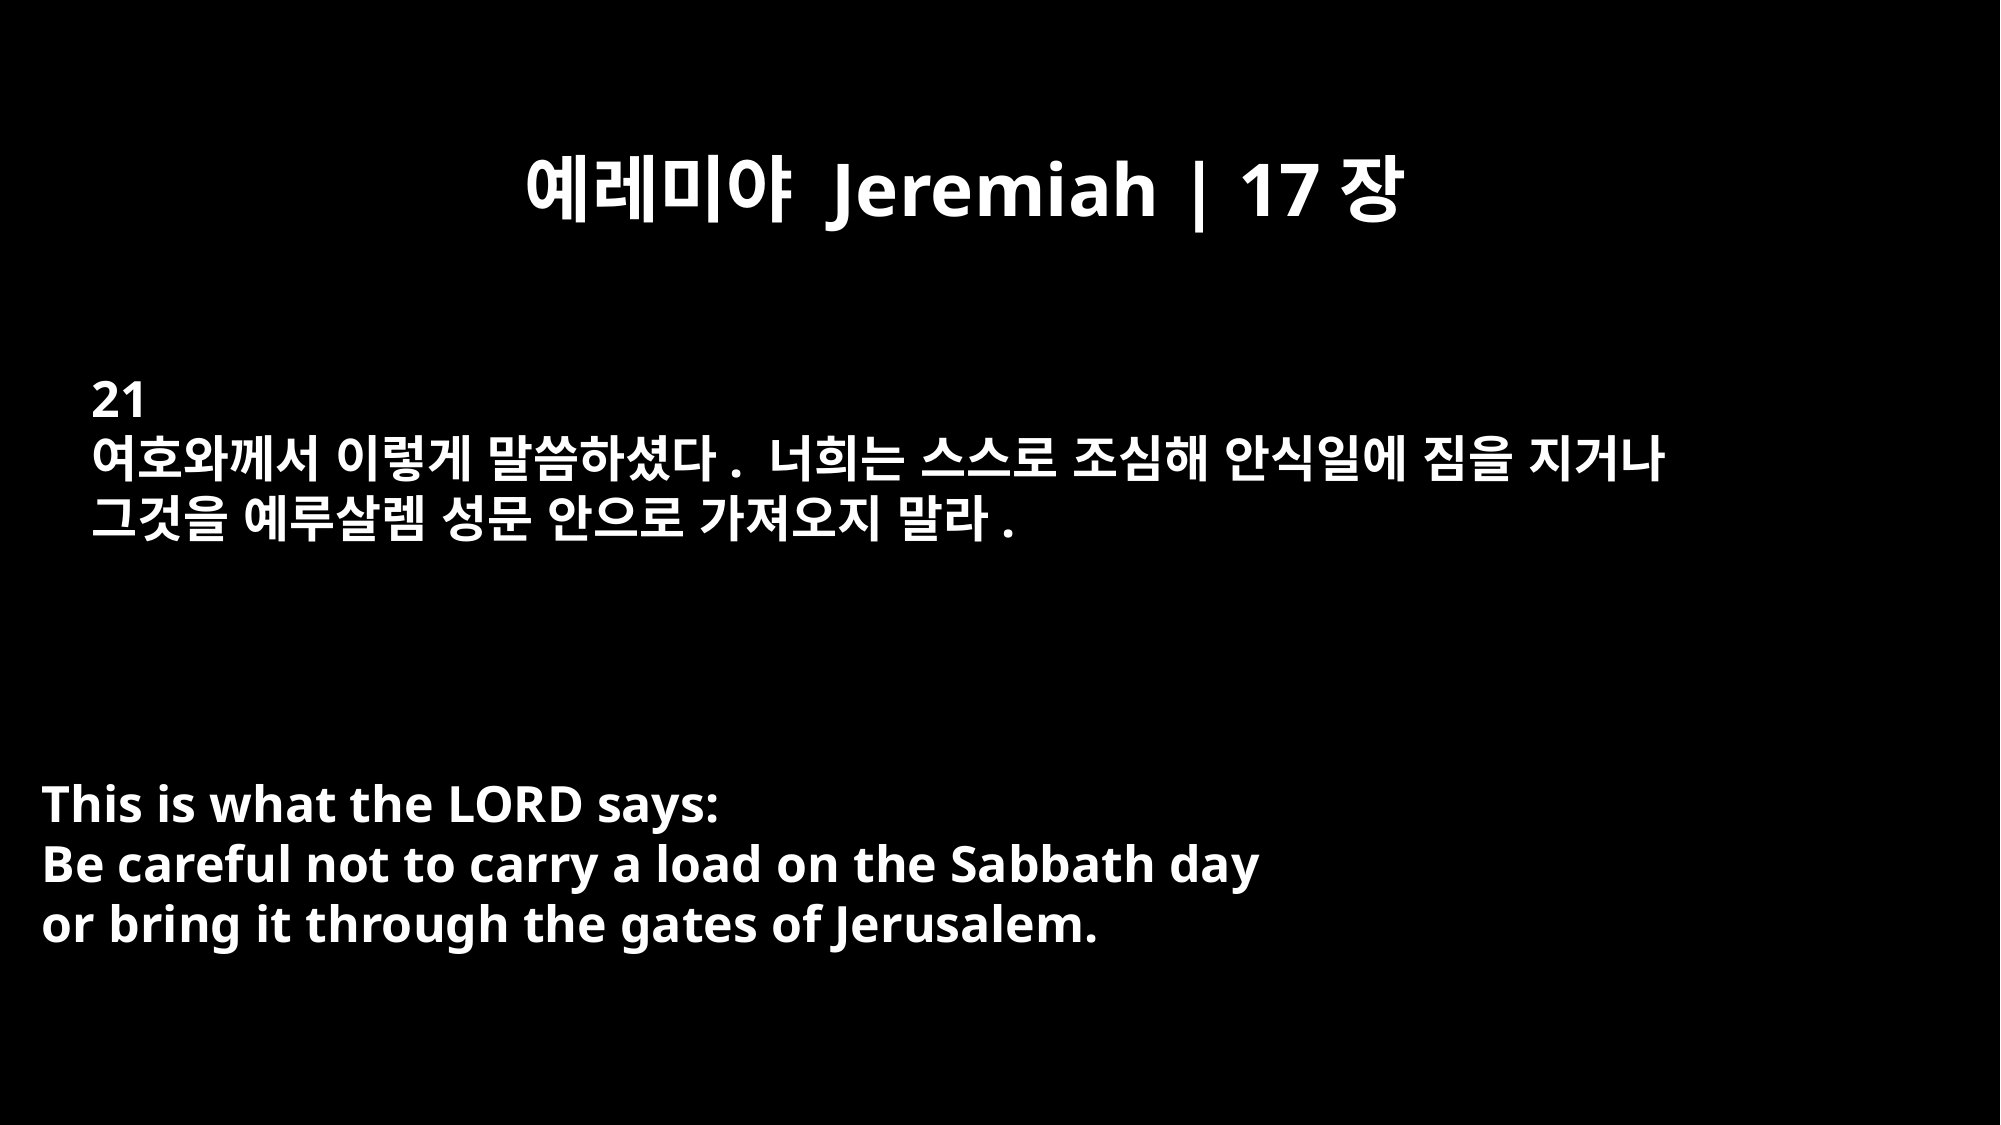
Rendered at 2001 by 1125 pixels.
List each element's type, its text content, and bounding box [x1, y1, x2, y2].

text_box 예레미야 Jeremiah | 17장 [510, 136, 1422, 239]
text_box This is what the LORD says: Be careful not to carry a load on the Sabbath day or bring it through the gates of Jerusalem. [27, 764, 1276, 960]
text_box 21 여호와께서 이렇게 말씀하셨다. 너희는 스스로 조심해 안식일에 짐을 지거나 그것을 예루살렘 성문 안으로 가져오지 말라. [76, 359, 1682, 555]
